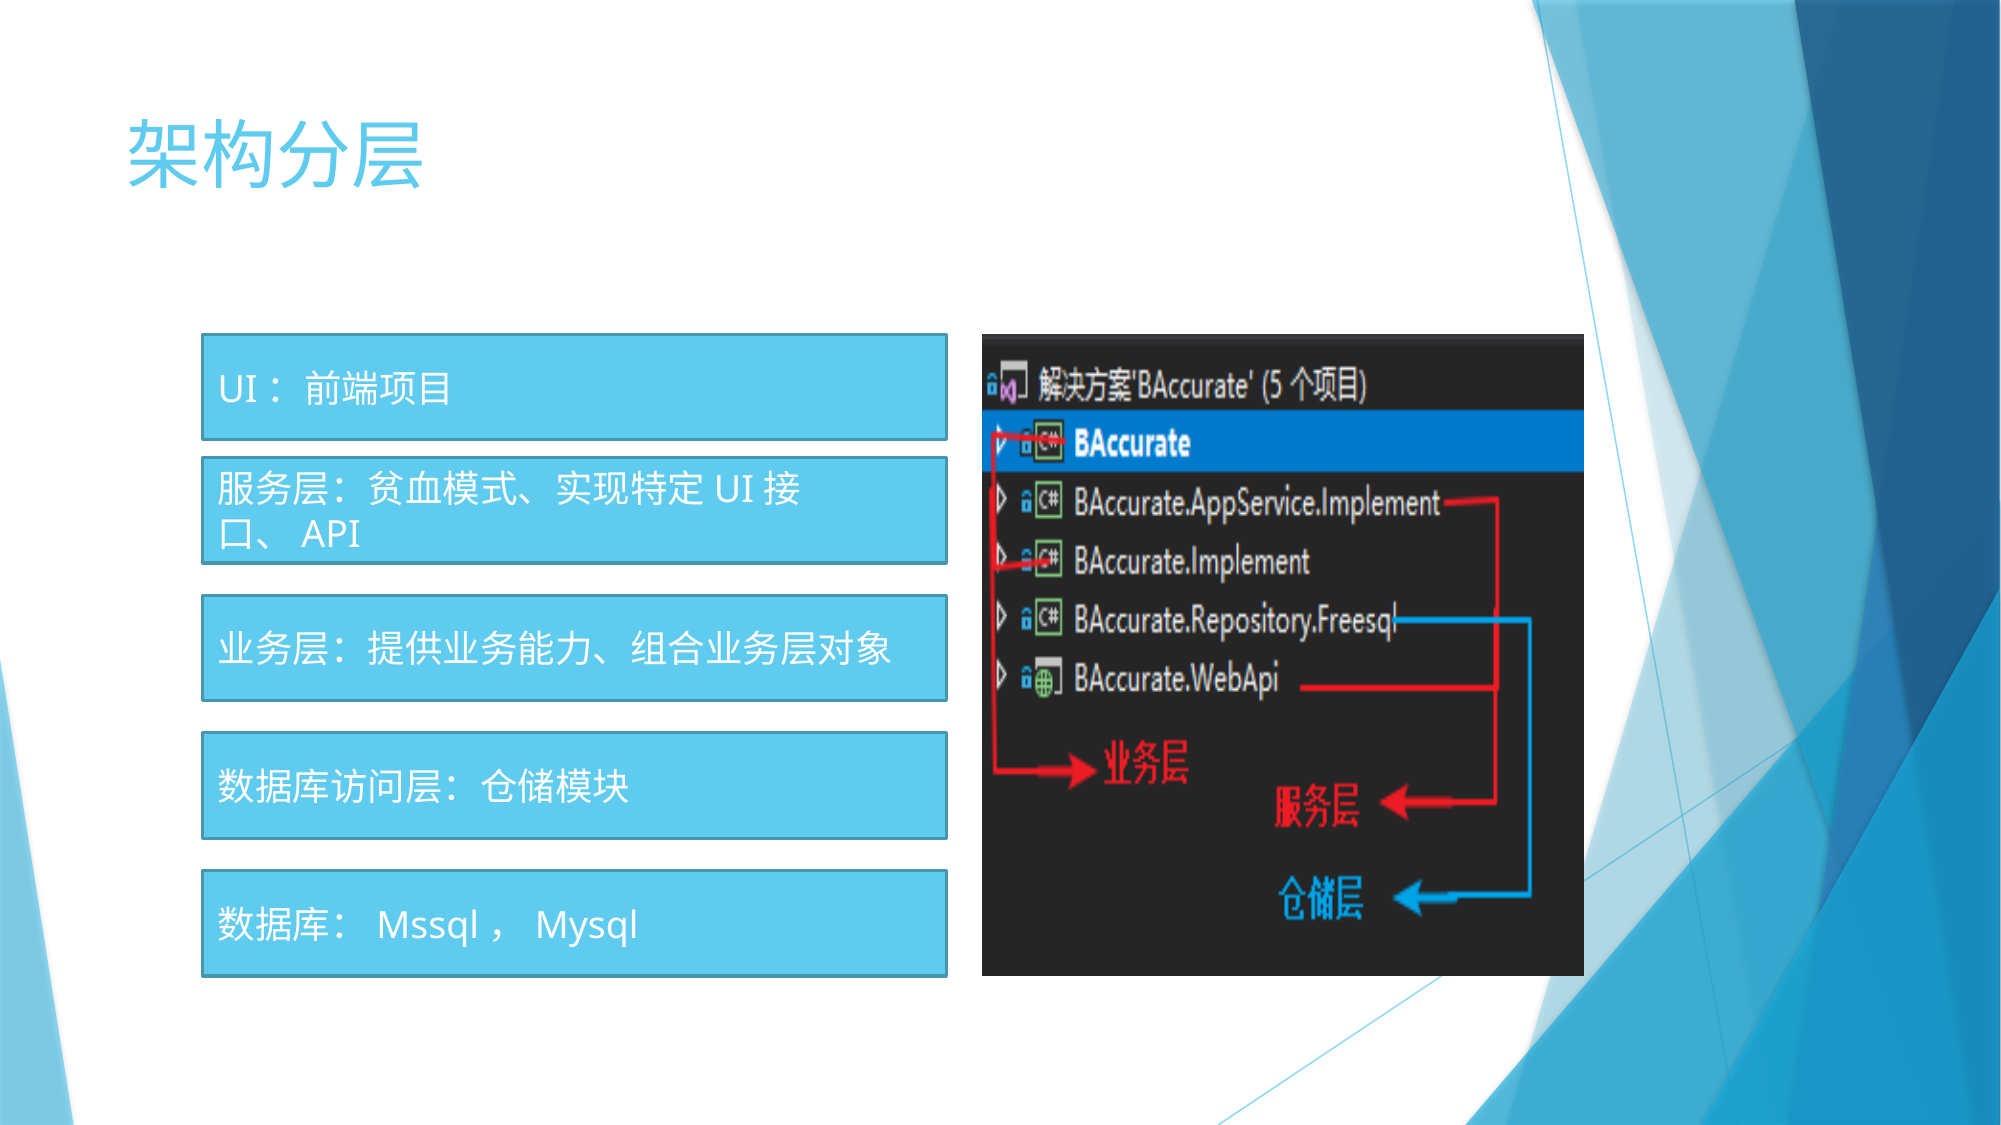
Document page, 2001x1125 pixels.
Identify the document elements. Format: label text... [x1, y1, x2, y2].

picture [981, 333, 1585, 977]
text_box 数据库：Mssql，Mysql [201, 869, 948, 978]
title 架构分层 [111, 99, 1522, 317]
text_box UI：前端项目 [201, 333, 948, 441]
text_box 数据库访问层：仓储模块 [201, 731, 948, 840]
text_box 业务层：提供业务能力、组合业务层对象 [201, 594, 948, 702]
text_box 服务层：贫血模式、实现特定UI接口、API [201, 456, 948, 565]
